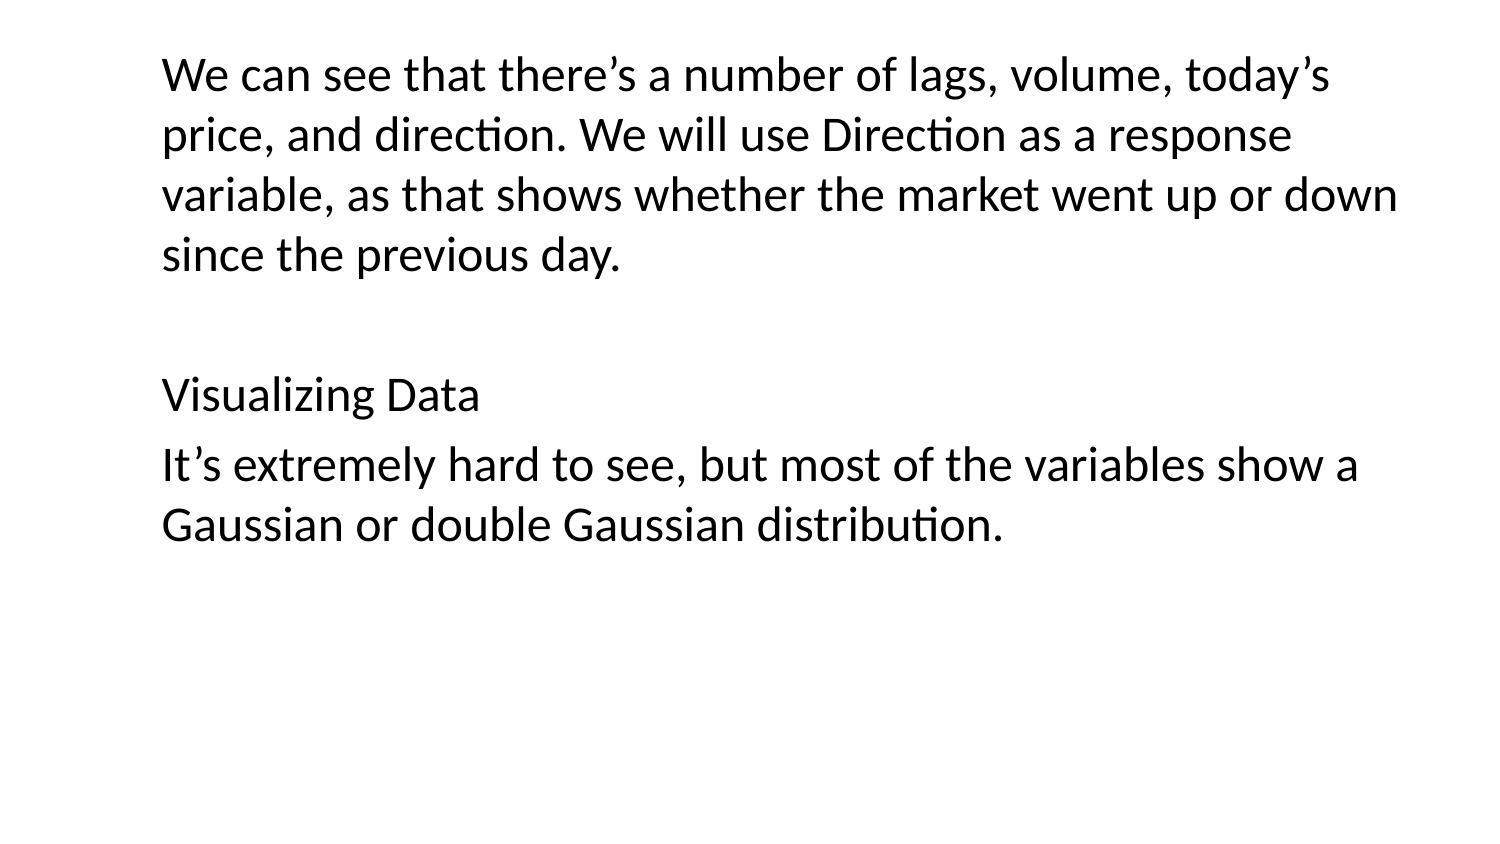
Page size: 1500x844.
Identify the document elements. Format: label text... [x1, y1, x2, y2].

list We can see that there’s a number of lags, volume, today’s price, and direction. We will use Direction as a response variable, as that shows whether the market went up or down since the previous day. Visualizing Data It’s extremely hard to see, but most of the variables show a Gaussian or double Gaussian distribution. [146, 33, 1426, 754]
